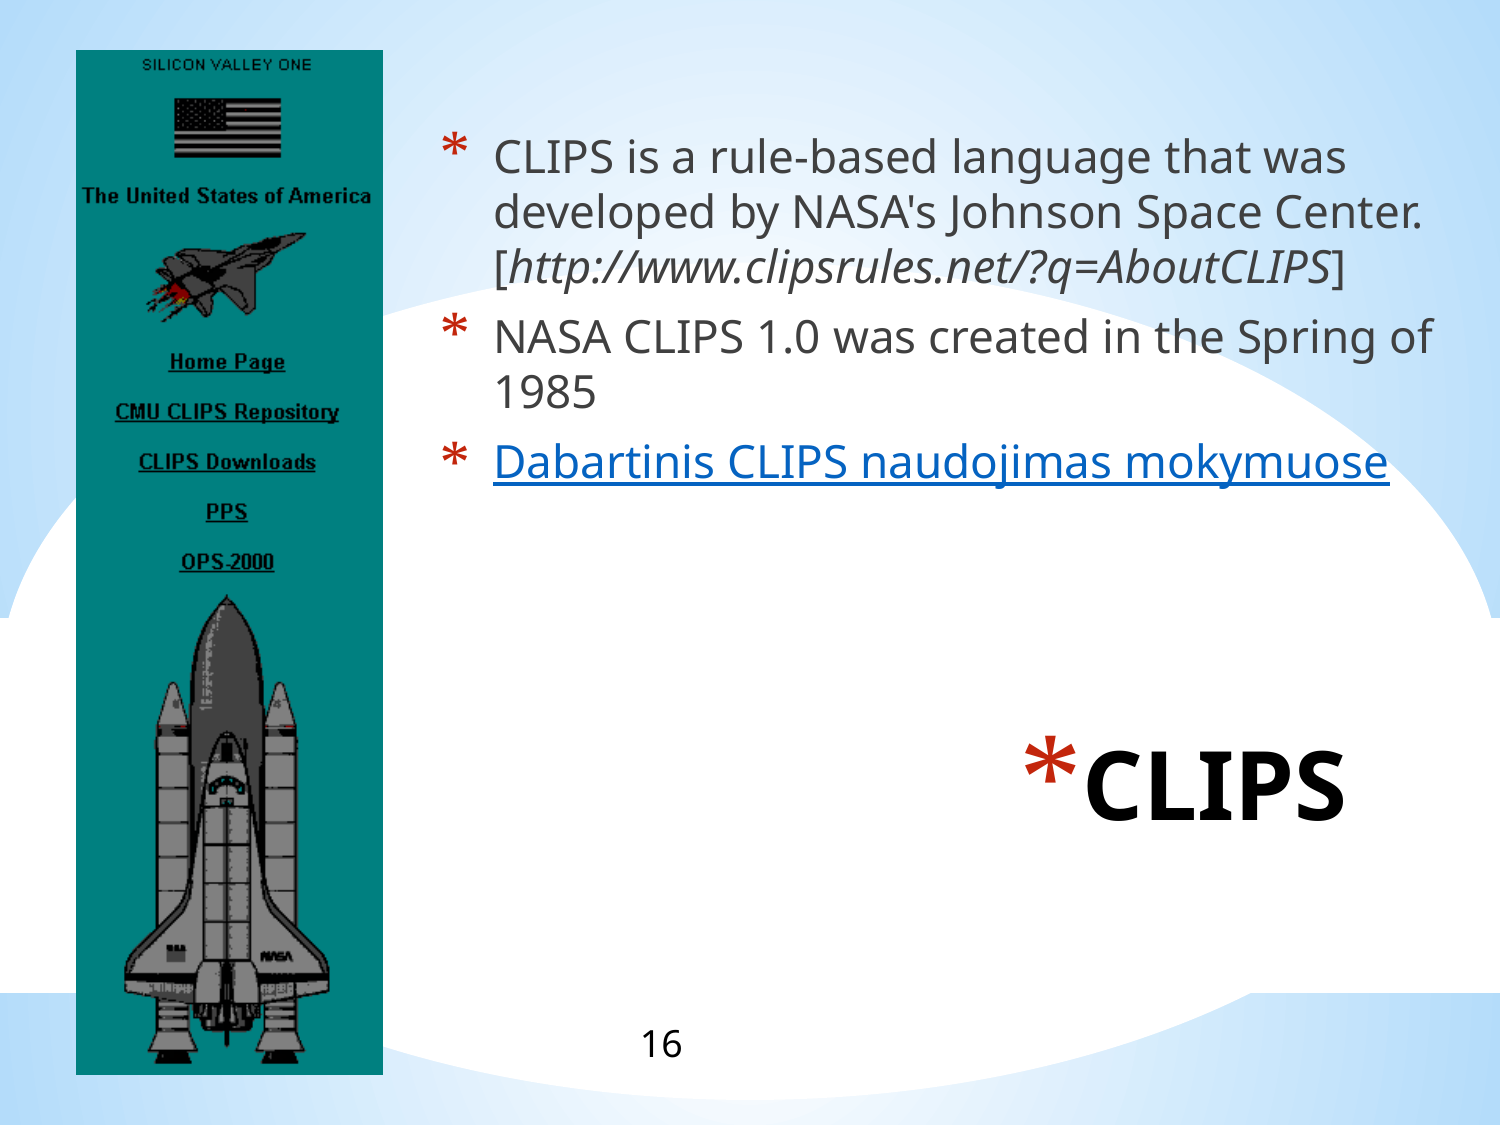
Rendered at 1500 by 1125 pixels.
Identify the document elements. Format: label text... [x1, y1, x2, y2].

picture [76, 50, 383, 1075]
list CLIPS is a rule-based language that was developed by NASA's Johnson Space Center. [http://www.clipsrules.net/?q=AboutCLIPS] NASA CLIPS 1.0 was created in the Spring of 1985 Dabartinis CLIPS naudojimas mokymuose [407, 120, 1458, 690]
slide_number 16 [624, 1012, 925, 1073]
title CLIPS [383, 717, 1363, 905]
